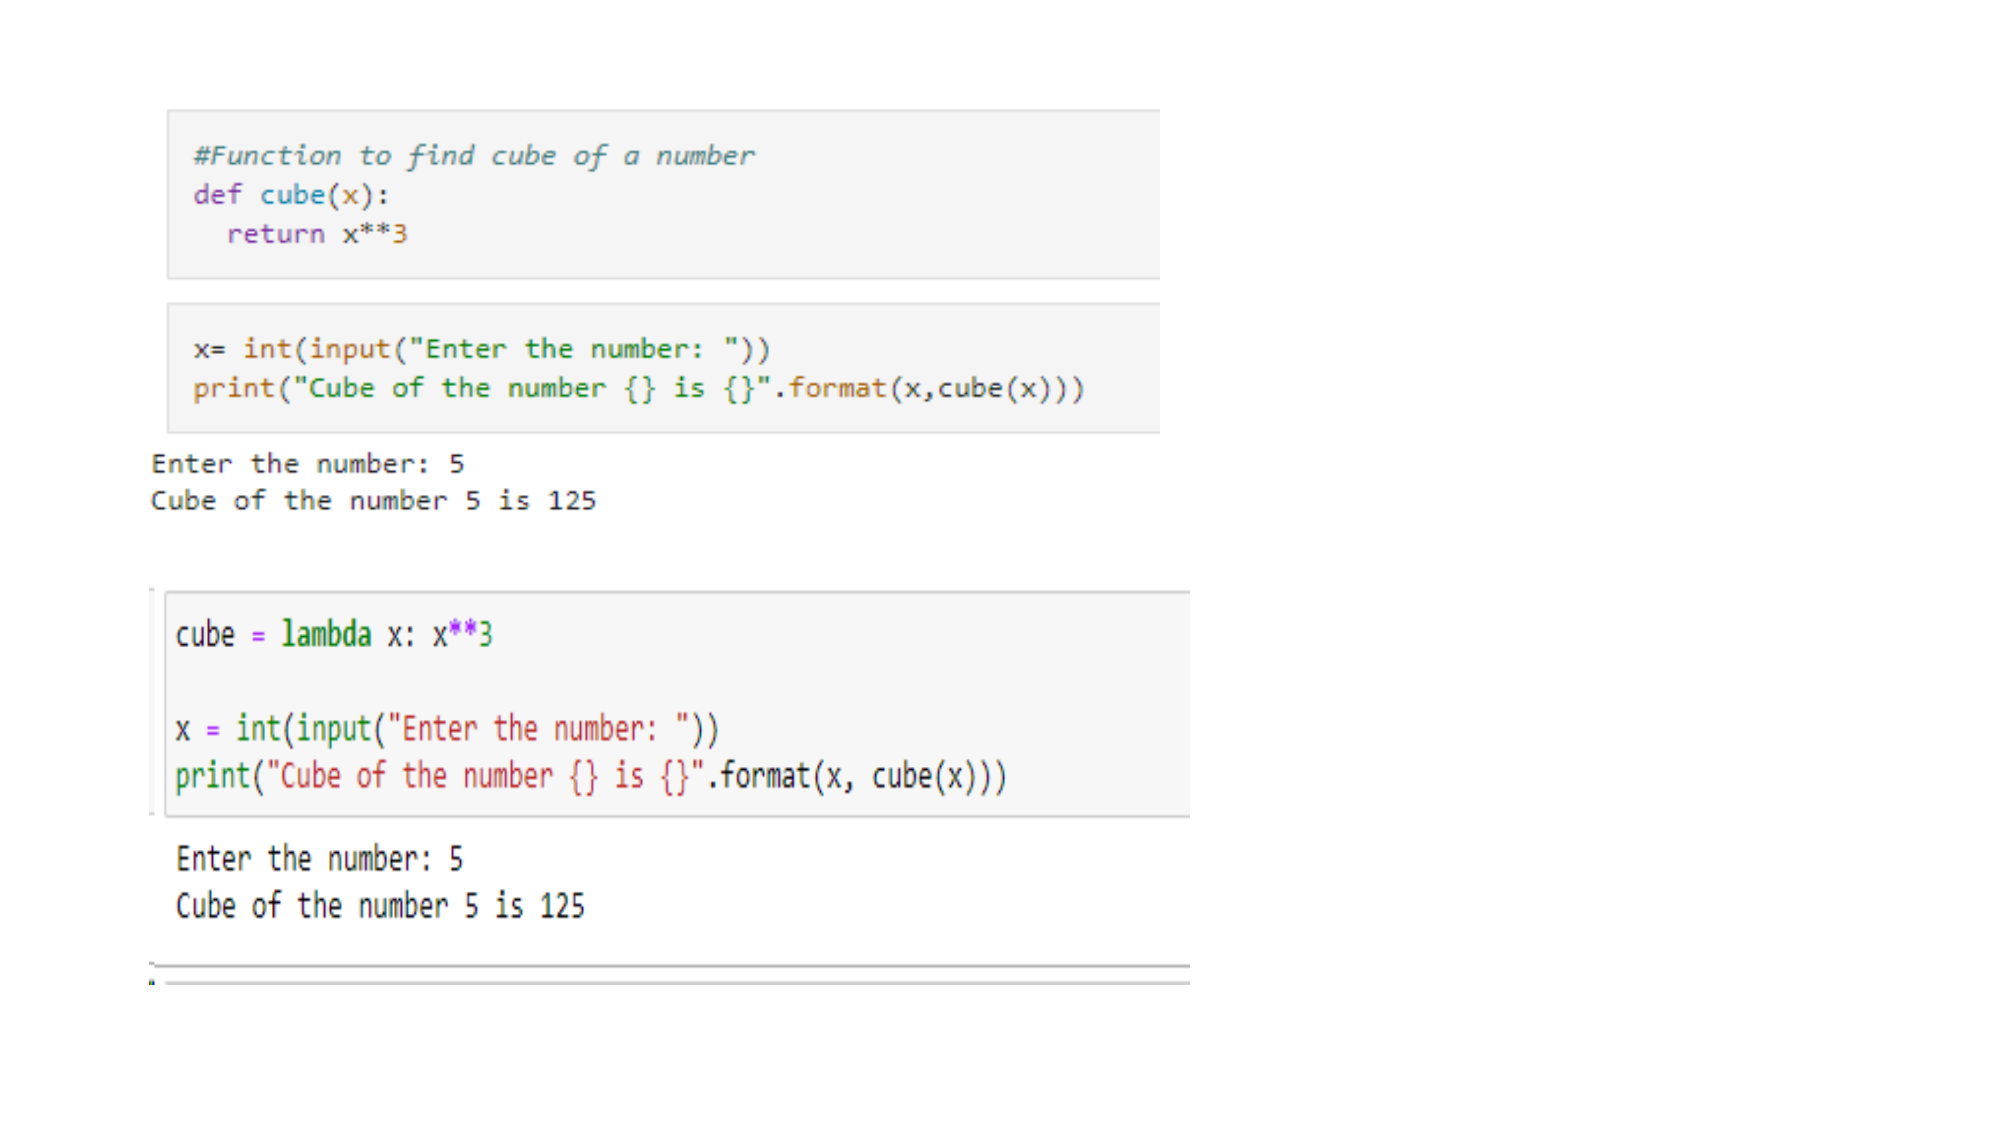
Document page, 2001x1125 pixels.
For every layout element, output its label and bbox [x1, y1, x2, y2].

list [149, 94, 1160, 524]
picture [149, 575, 1190, 986]
